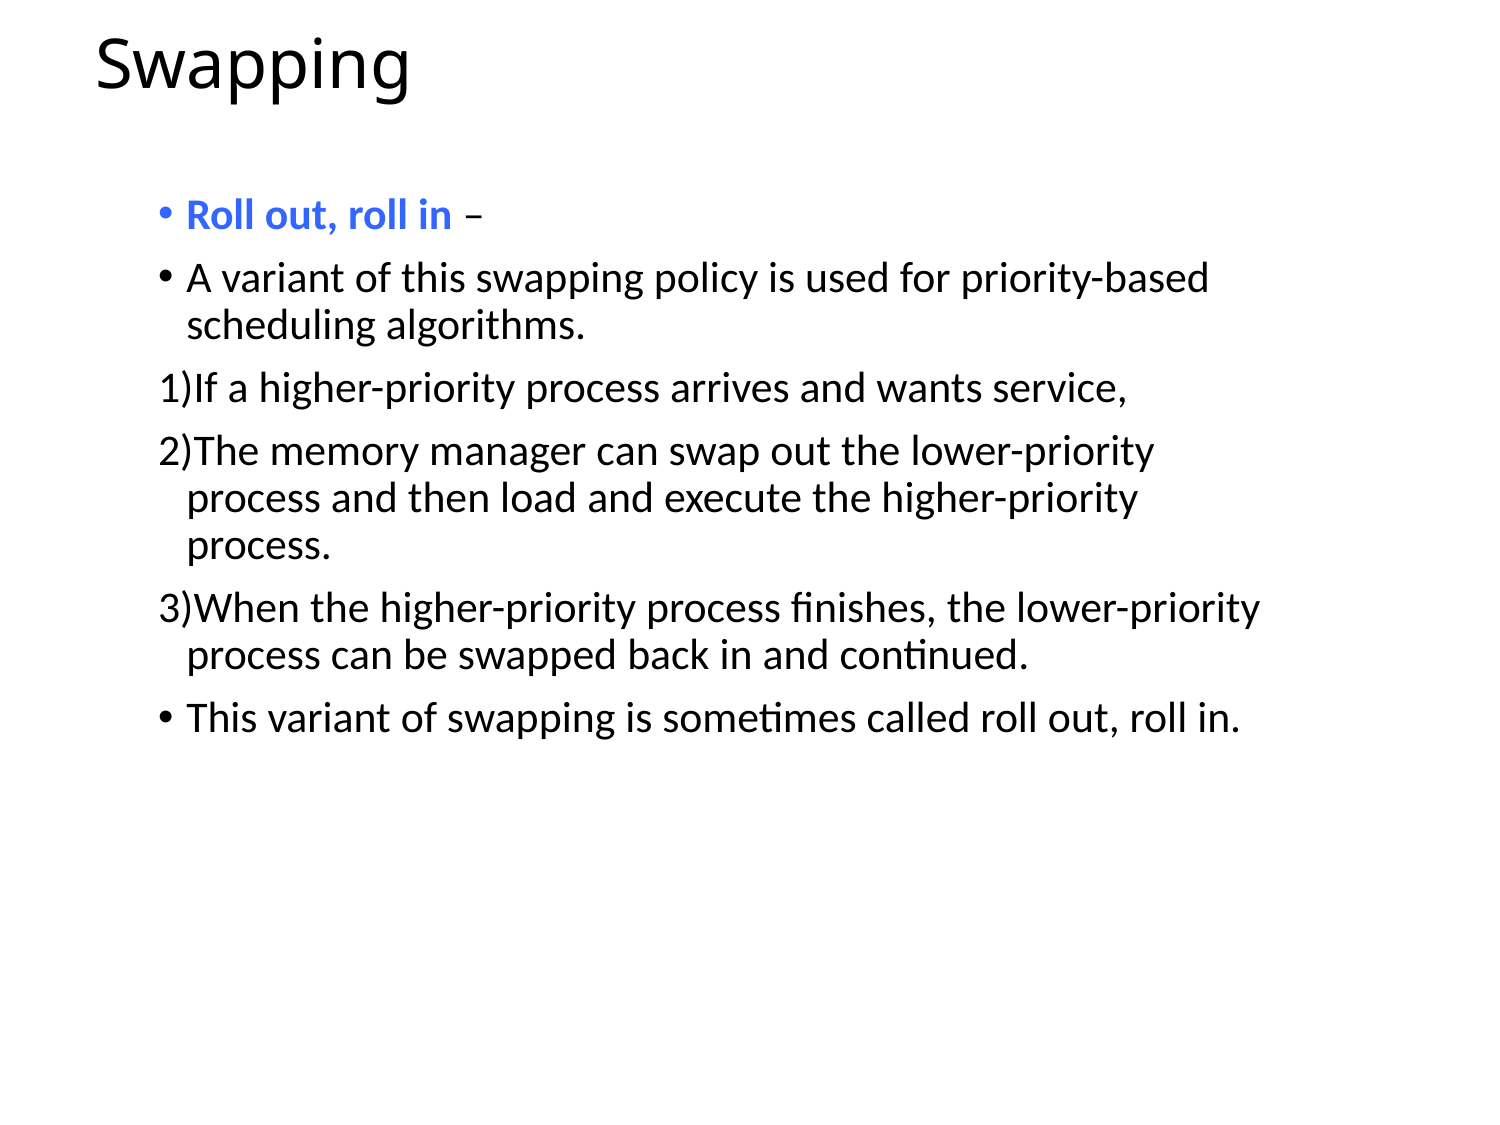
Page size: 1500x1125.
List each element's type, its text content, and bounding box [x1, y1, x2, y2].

list Roll out, roll in – A variant of this swapping policy is used for priority-based scheduling algorithms. If a higher-priority process arrives and wants service, The memory manager can swap out the lower-priority process and then load and execute the higher-priority process. When the higher-priority process finishes, the lower-priority process can be swapped back in and continued. This variant of swapping is sometimes called roll out, roll in. [143, 184, 1300, 1016]
title Swapping [80, 19, 1431, 115]
